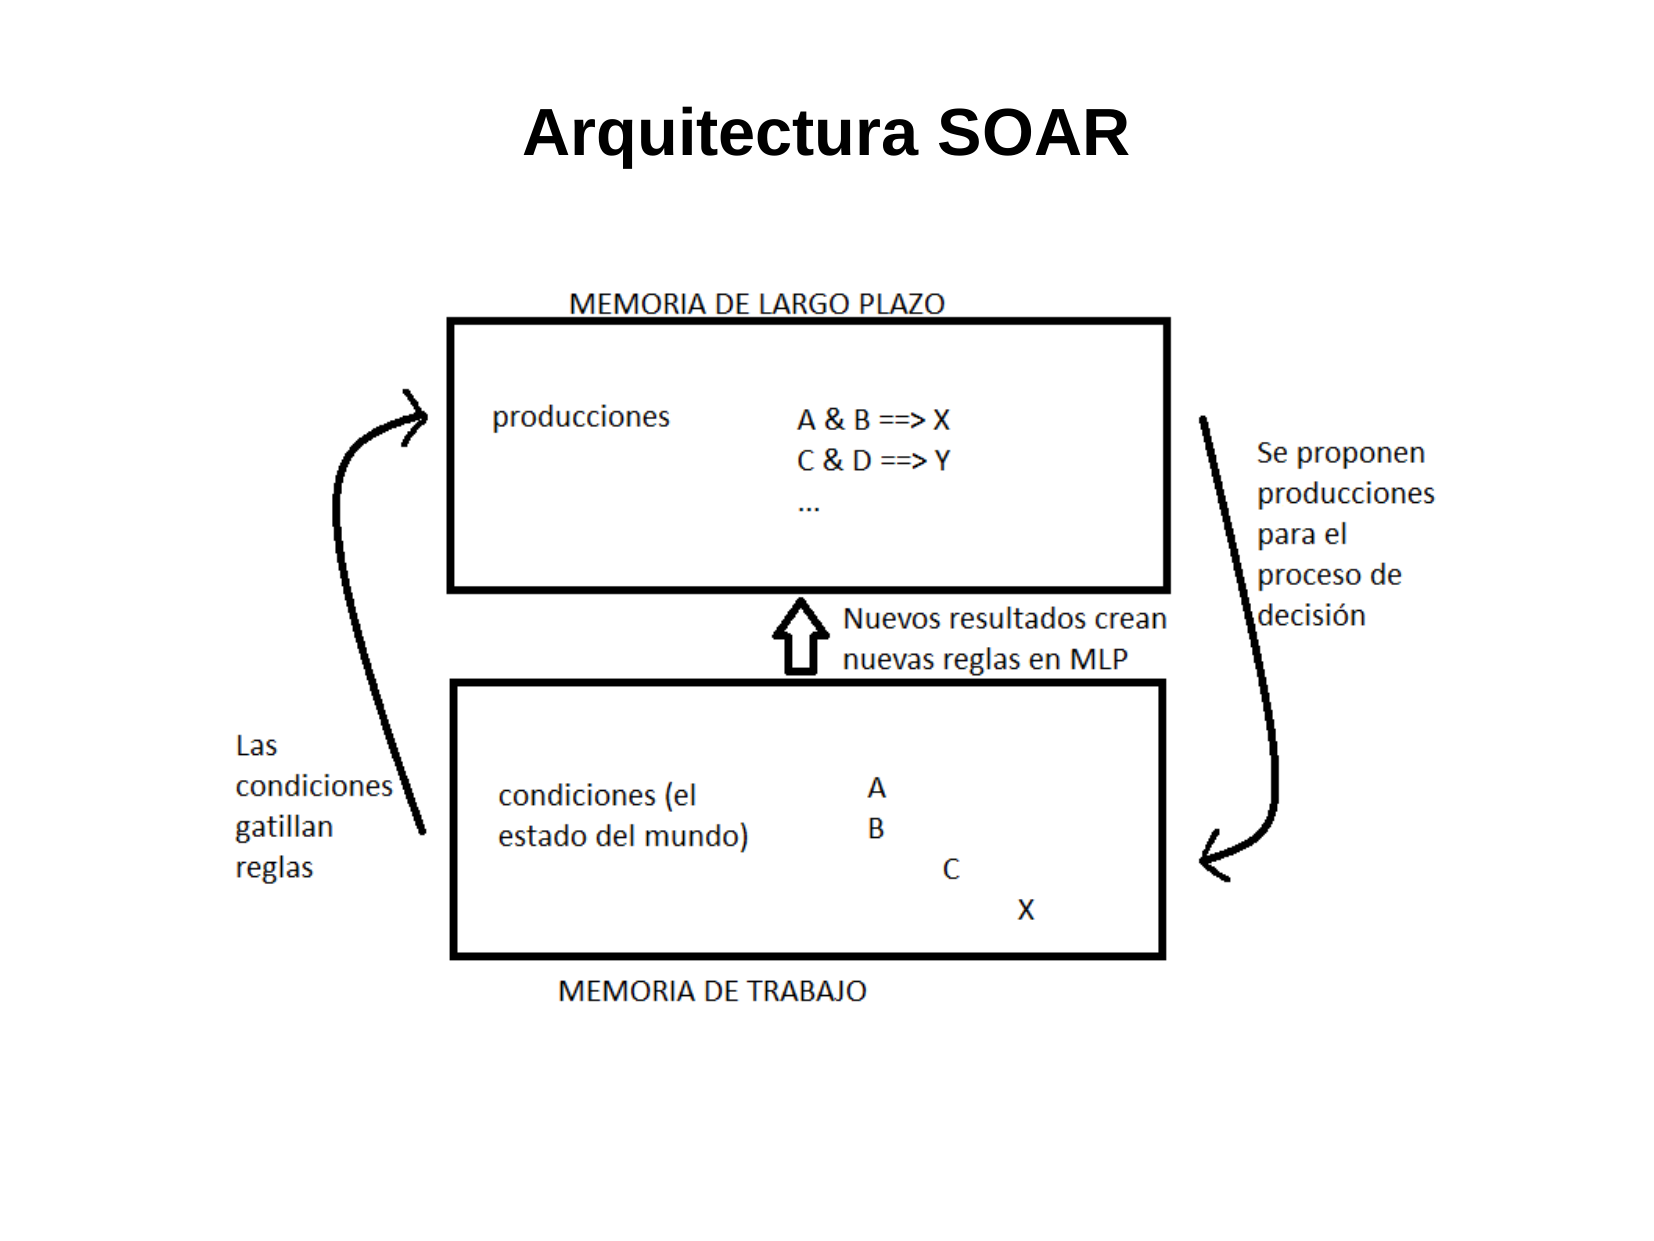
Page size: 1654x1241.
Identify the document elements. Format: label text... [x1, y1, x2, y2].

picture [209, 250, 1445, 1114]
title Arquitectura SOAR [82, 24, 1571, 232]
